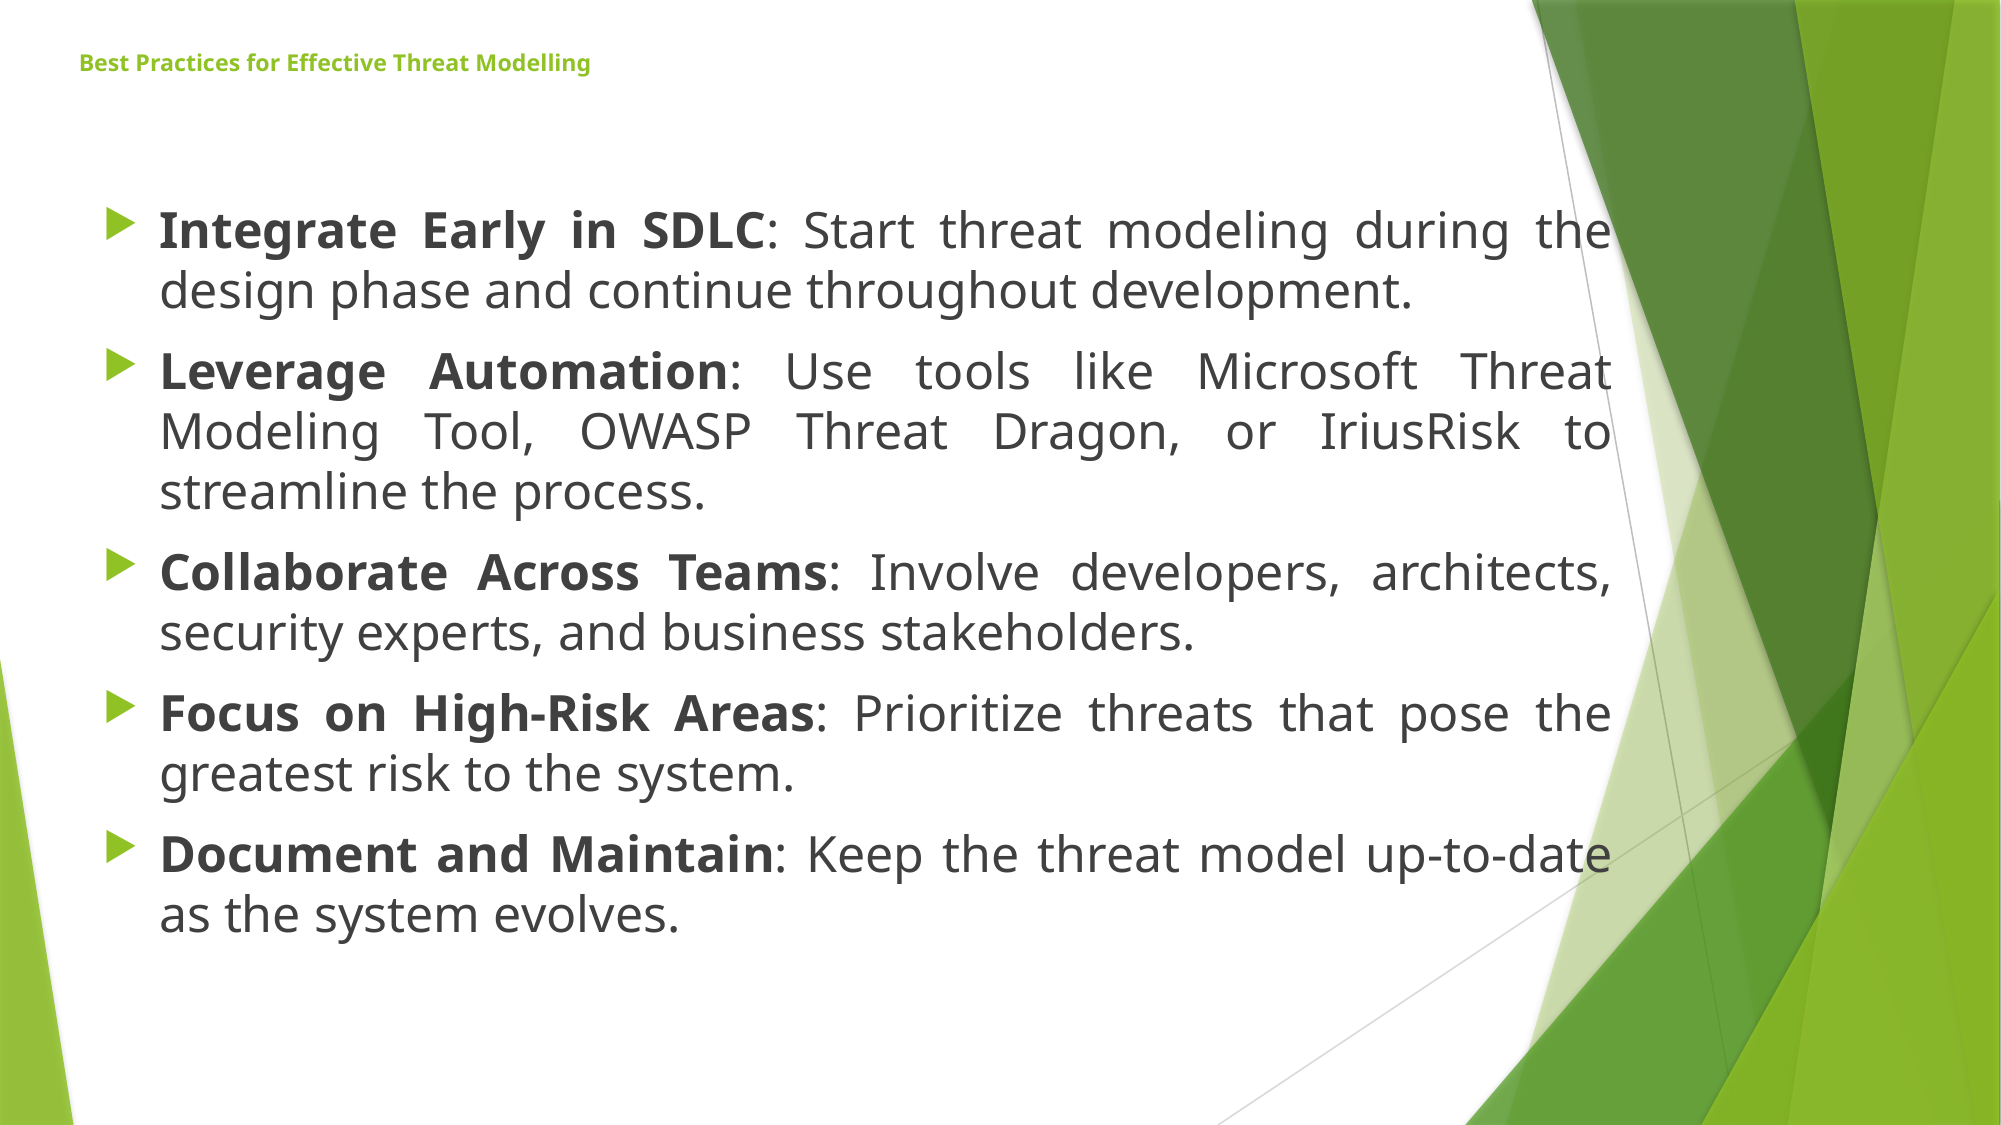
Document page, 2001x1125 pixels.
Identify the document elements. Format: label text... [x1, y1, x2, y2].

list Integrate Early in SDLC: Start threat modeling during the design phase and continue throughout development. Leverage Automation: Use tools like Microsoft Threat Modeling Tool, OWASP Threat Dragon, or IriusRisk to streamline the process. Collaborate Across Teams: Involve developers, architects, security experts, and business stakeholders. Focus on High-Risk Areas: Prioritize threats that pose the greatest risk to the system. Document and Maintain: Keep the threat model up-to-date as the system evolves. [87, 191, 1629, 1024]
title Best Practices for Effective Threat Modelling [63, 40, 1653, 140]
